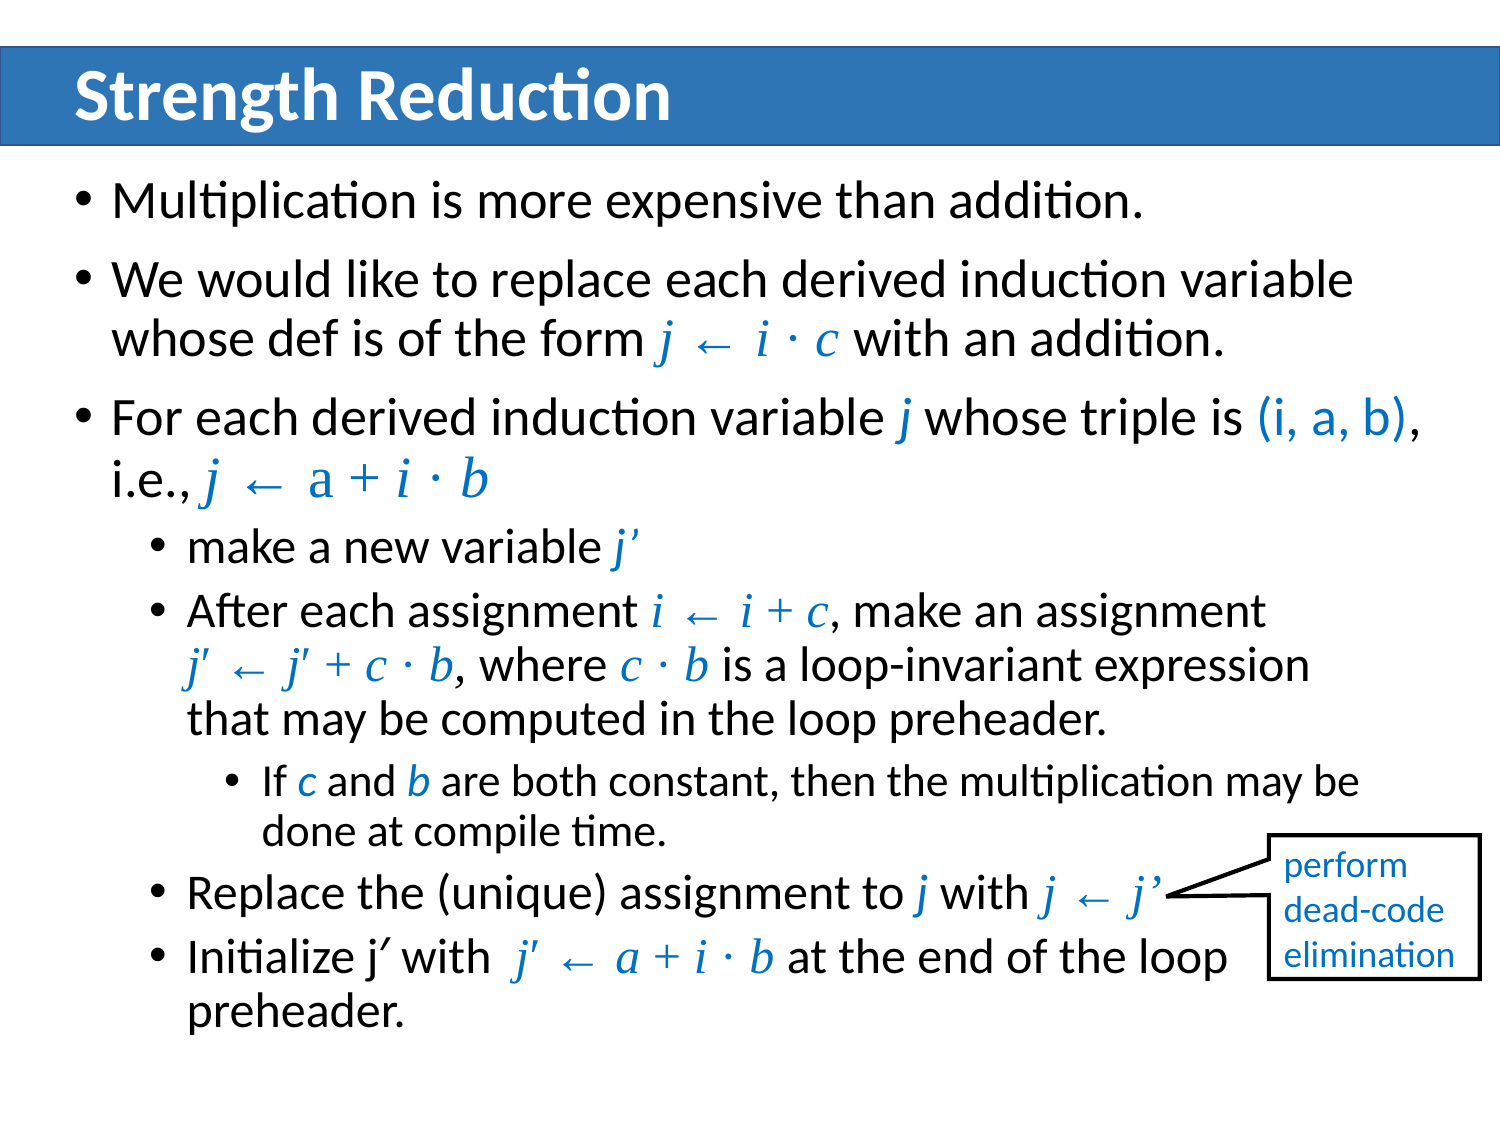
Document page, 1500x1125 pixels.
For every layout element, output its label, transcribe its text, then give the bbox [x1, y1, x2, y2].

text_box perform dead-code elimination [1165, 834, 1481, 981]
list Multiplication is more expensive than addition. We would like to replace each derived induction variable whose def is of the form j ← i · c with an addition. For each derived induction variable j whose triple is (i, a, b), i.e., j ← a + i · b make a new variable j’ After each assignment i ← i + c, make an assignment j′ ← j′ + c · b, where c · b is a loop-invariant expression that may be computed in the loop preheader. If c and b are both constant, then the multiplication may be done at compile time. Replace the (unique) assignment to j with j ← j’ Initialize j′ with j′ ← a + i · b at the end of the loop preheader. [59, 163, 1446, 1099]
title Strength Reduction [59, 47, 1446, 146]
